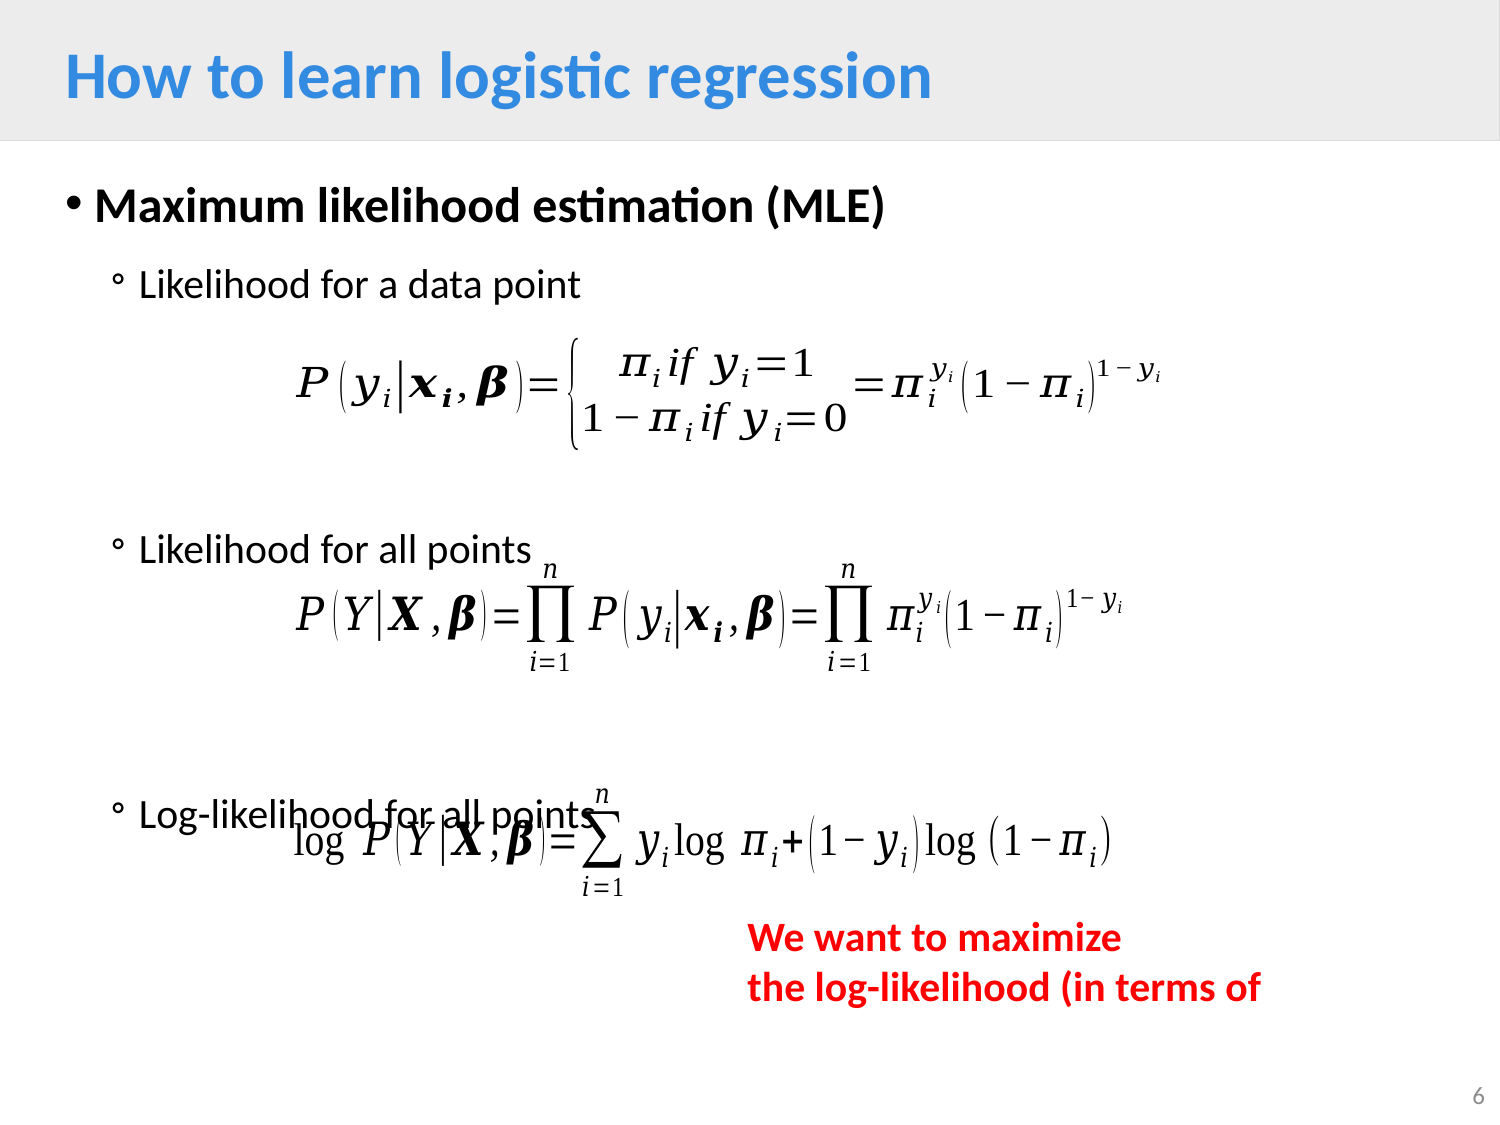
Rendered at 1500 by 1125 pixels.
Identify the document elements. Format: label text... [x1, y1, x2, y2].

title How to learn logistic regression [50, 13, 1457, 141]
slide_number 6 [1162, 1064, 1500, 1125]
